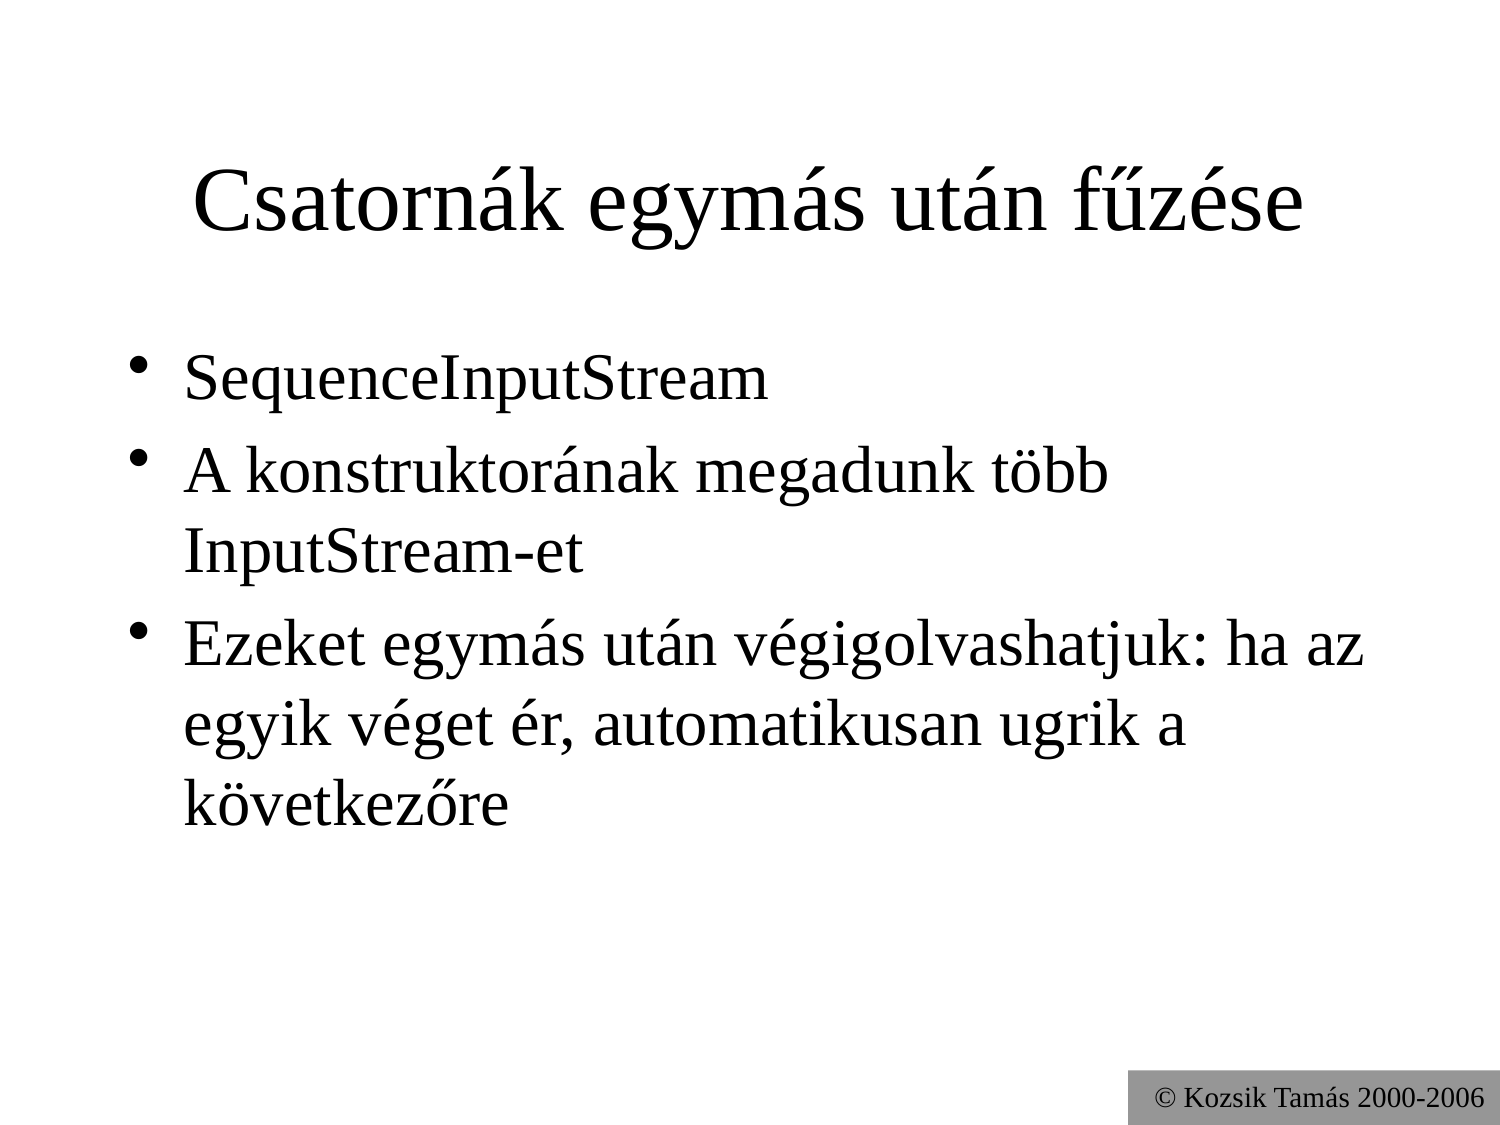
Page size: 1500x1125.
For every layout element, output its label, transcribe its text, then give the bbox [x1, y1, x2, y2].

list SequenceInputStream A konstruktorának megadunk több InputStream-et Ezeket egymás után végigolvashatjuk: ha az egyik véget ér, automatikusan ugrik a következőre [112, 324, 1388, 1000]
title Csatornák egymás után fűzése [112, 99, 1388, 288]
footer © Kozsik Tamás 2000-2006 [1128, 1070, 1500, 1125]
